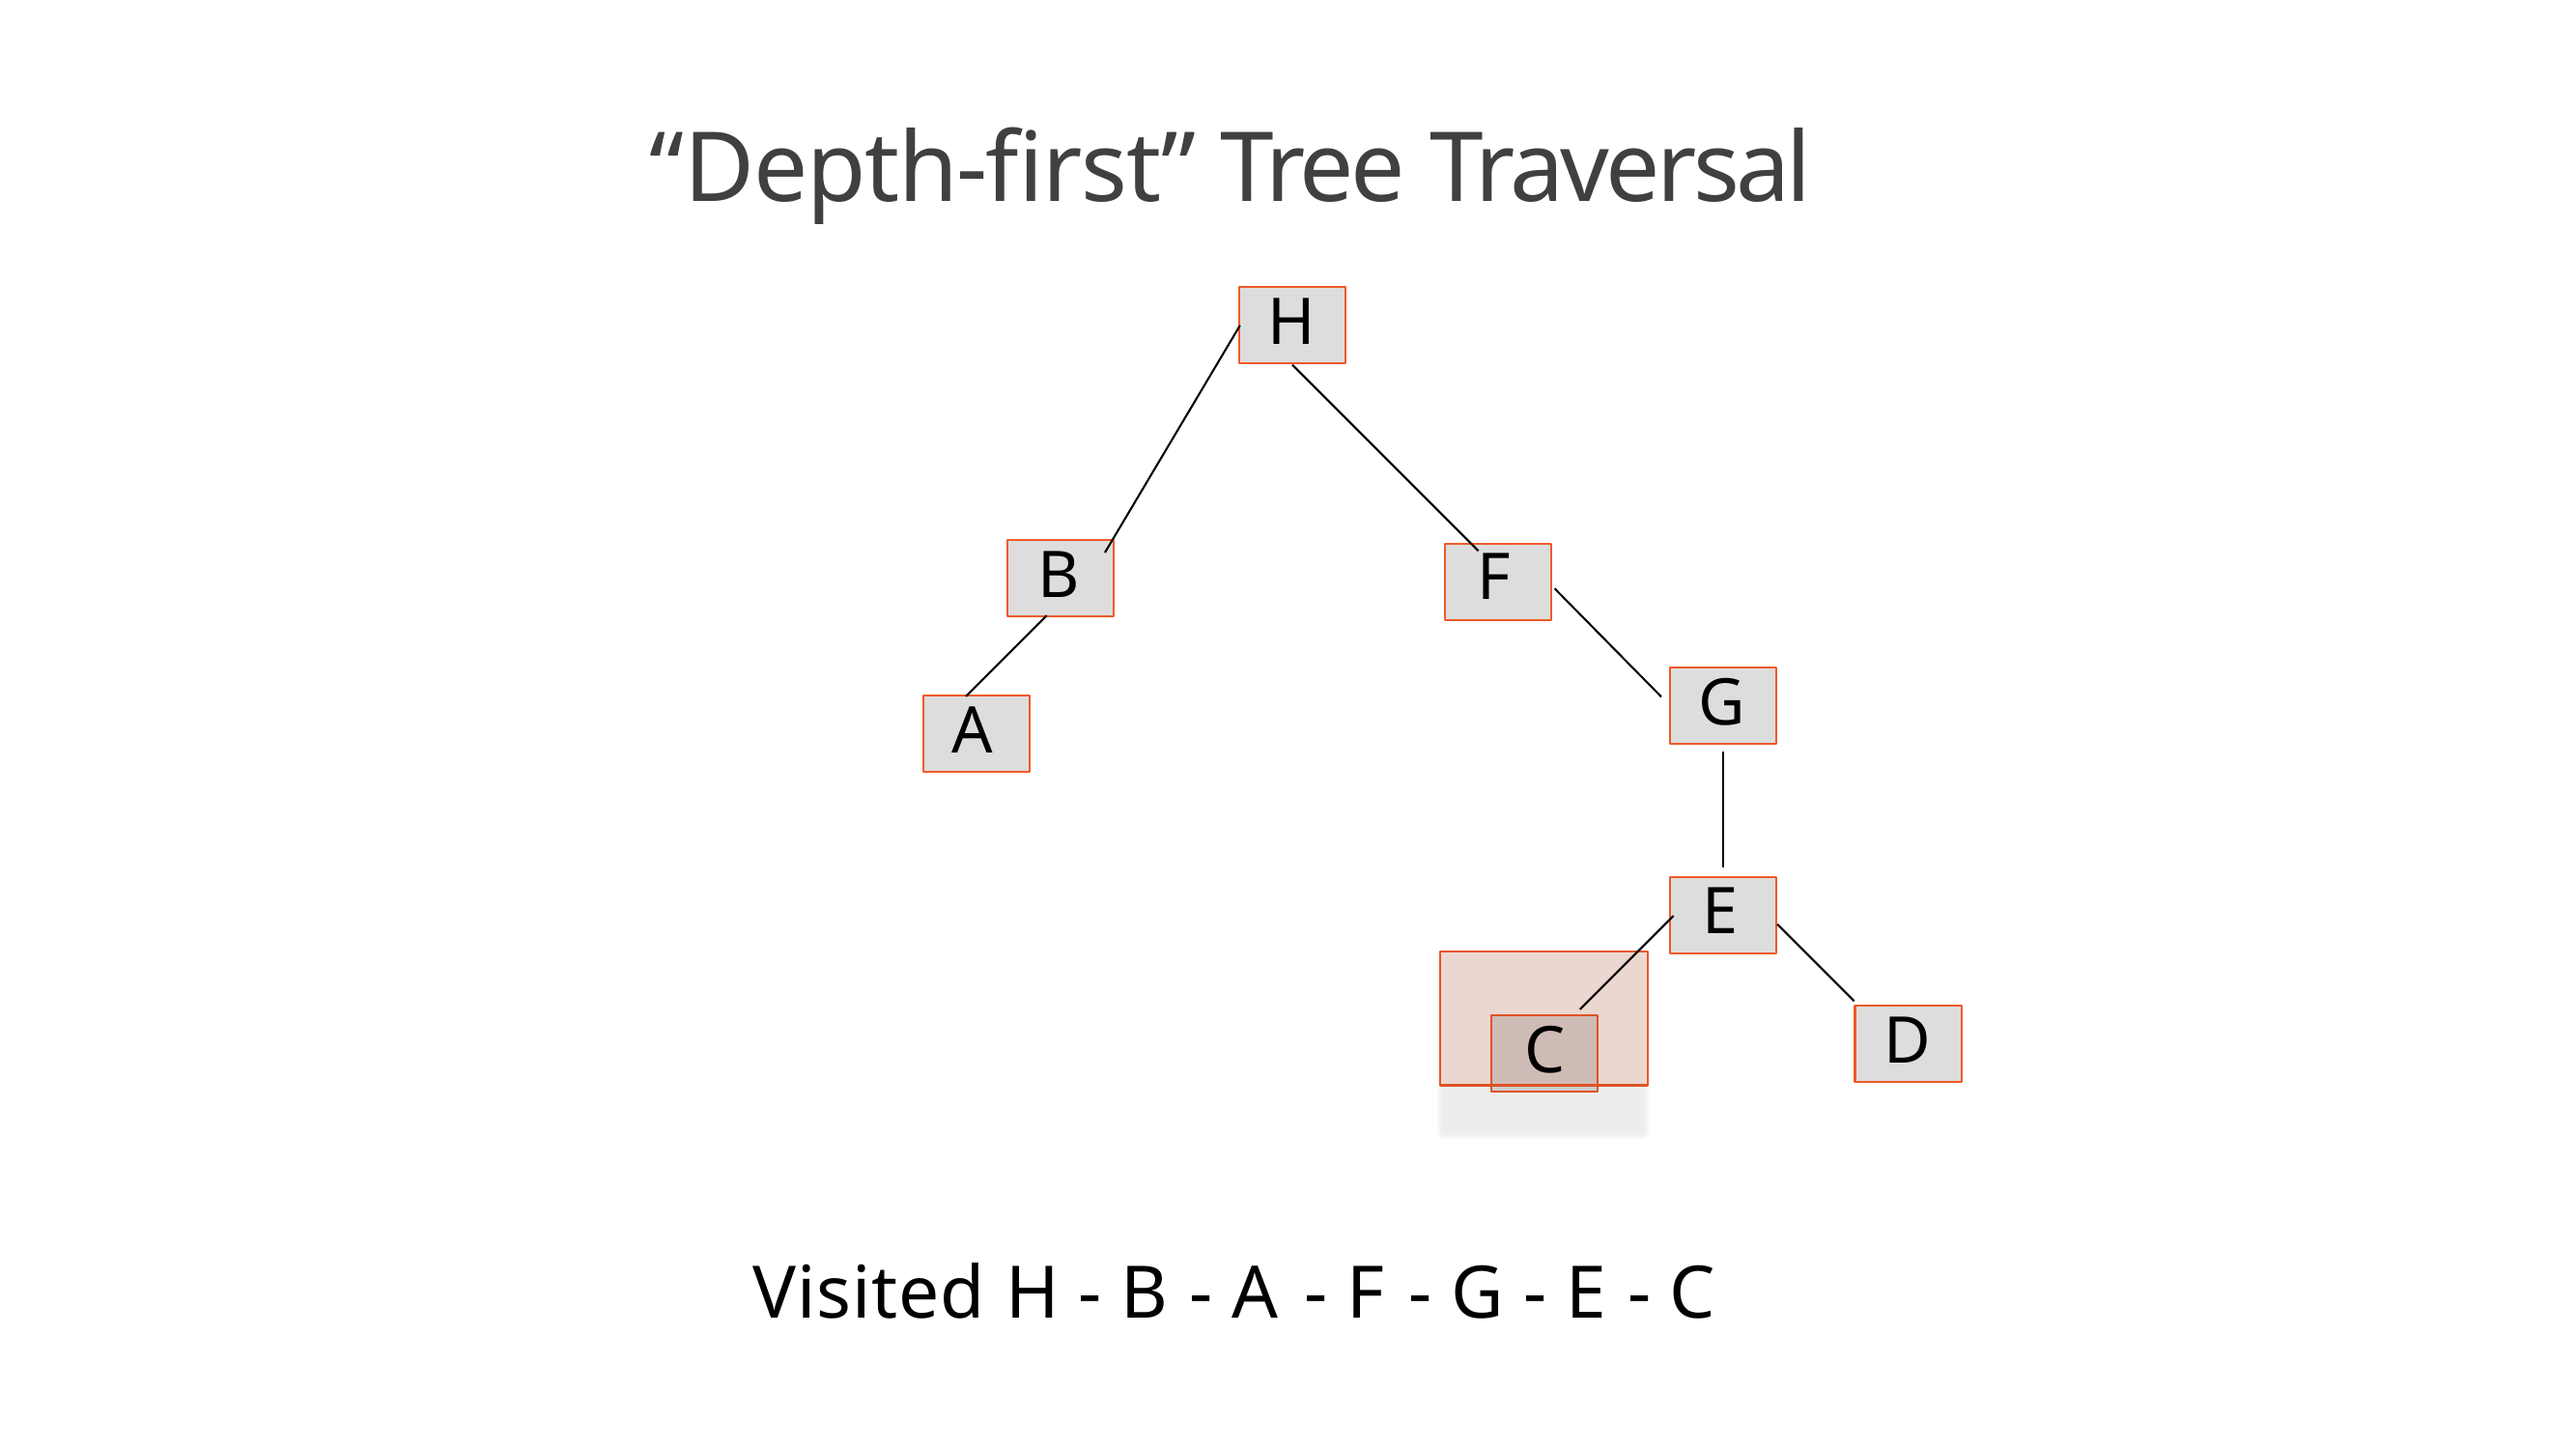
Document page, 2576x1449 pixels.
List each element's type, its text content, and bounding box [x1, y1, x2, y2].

text_box D [1881, 996, 1937, 1003]
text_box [1861, 1004, 1963, 1084]
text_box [1434, 914, 1856, 1145]
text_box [921, 694, 1032, 774]
text_box A [949, 686, 959, 693]
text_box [1237, 286, 1347, 323]
text_box Visited H - B - A - F - G - E - C [750, 1243, 1837, 1333]
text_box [964, 324, 1778, 746]
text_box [1668, 875, 1778, 913]
title “Depth-first” Tree Traversal [647, 102, 1927, 347]
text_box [1553, 586, 1725, 868]
text_box E [1729, 867, 1748, 874]
